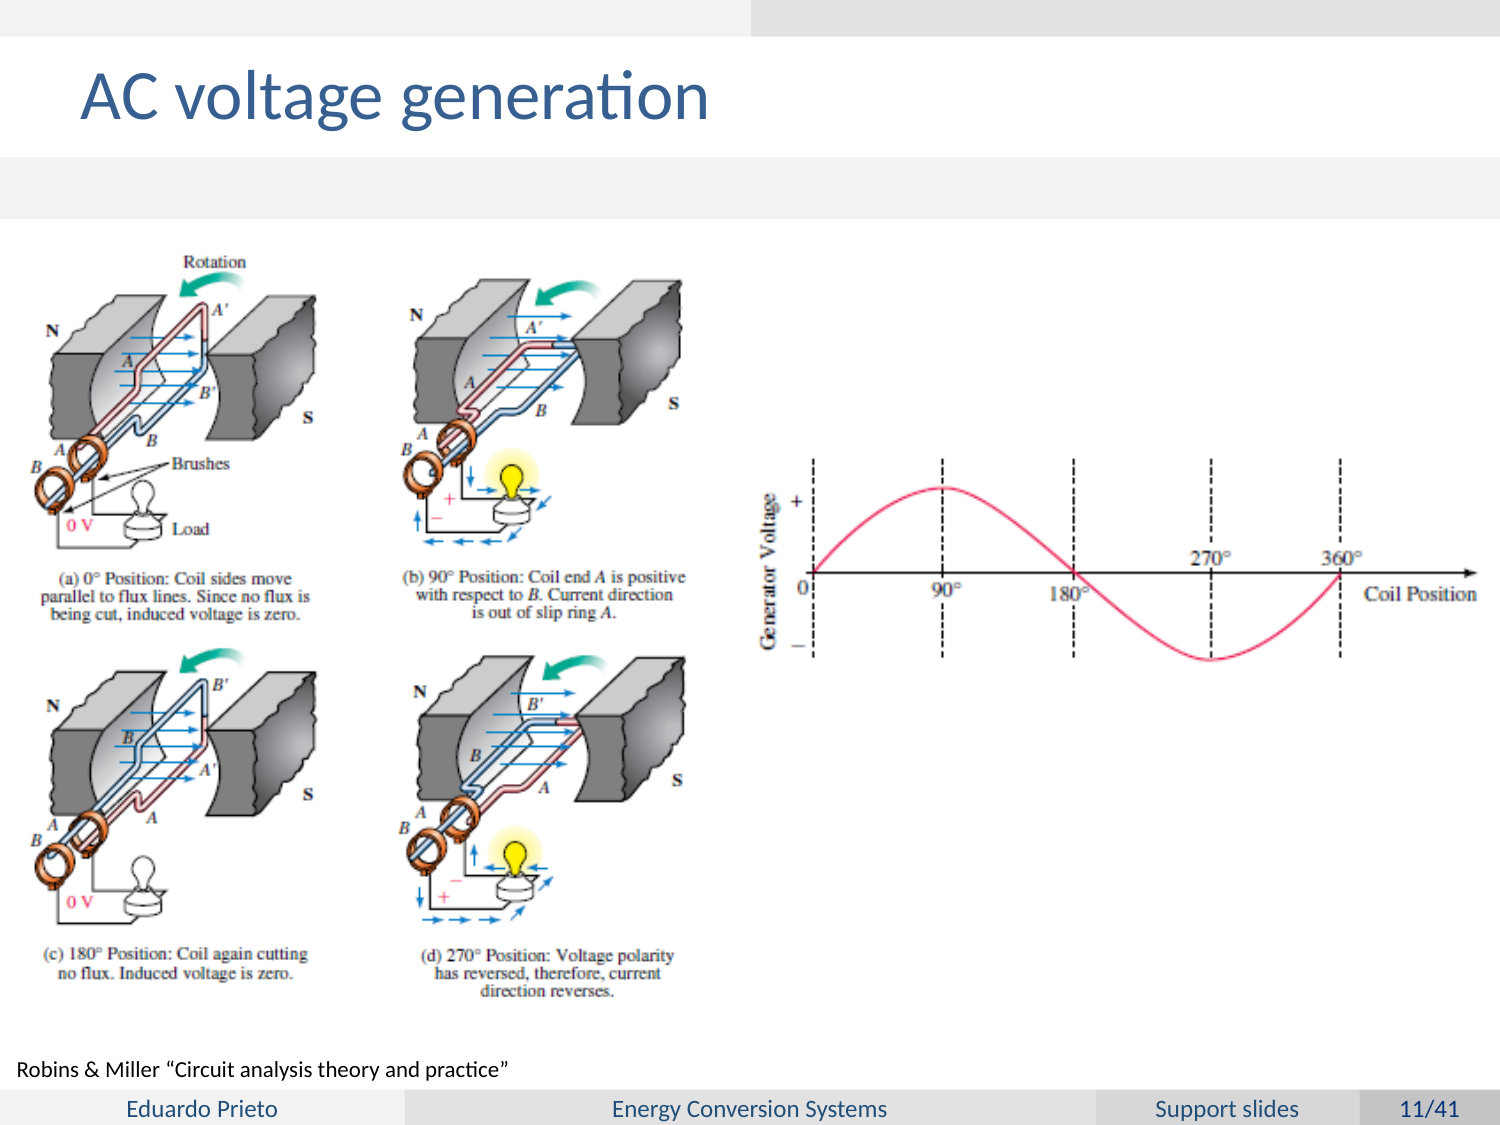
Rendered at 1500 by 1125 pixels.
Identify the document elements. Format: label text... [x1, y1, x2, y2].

picture [28, 240, 734, 1006]
text_box Robins & Miller “Circuit analysis theory and practice” [1, 1046, 525, 1089]
slide_number 11 [1059, 1042, 1397, 1103]
title AC voltage generation [65, 36, 1433, 158]
picture [748, 432, 1487, 677]
